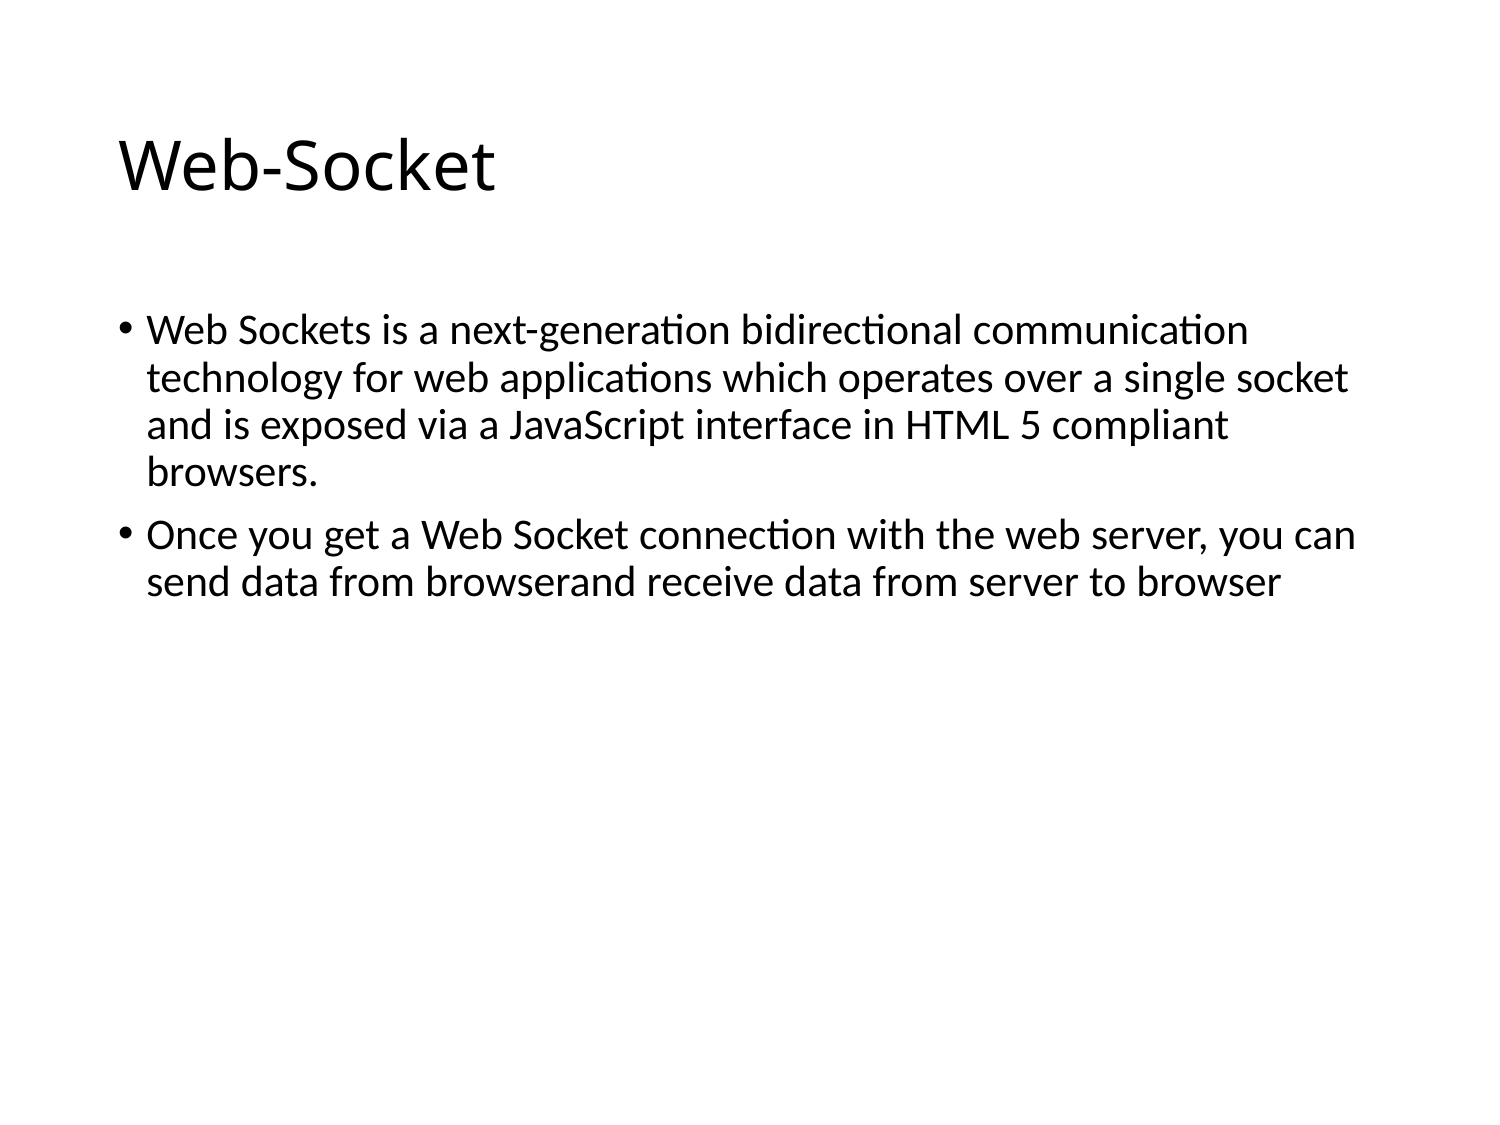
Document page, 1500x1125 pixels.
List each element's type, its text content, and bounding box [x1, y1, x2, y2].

list Web Sockets is a next-generation bidirectional communication technology for web applications which operates over a single socket and is exposed via a JavaScript interface in HTML 5 compliant browsers. Once you get a Web Socket connection with the web server, you can send data from browserand receive data from server to browser [103, 299, 1397, 1014]
title Web-Socket [103, 59, 1397, 278]
